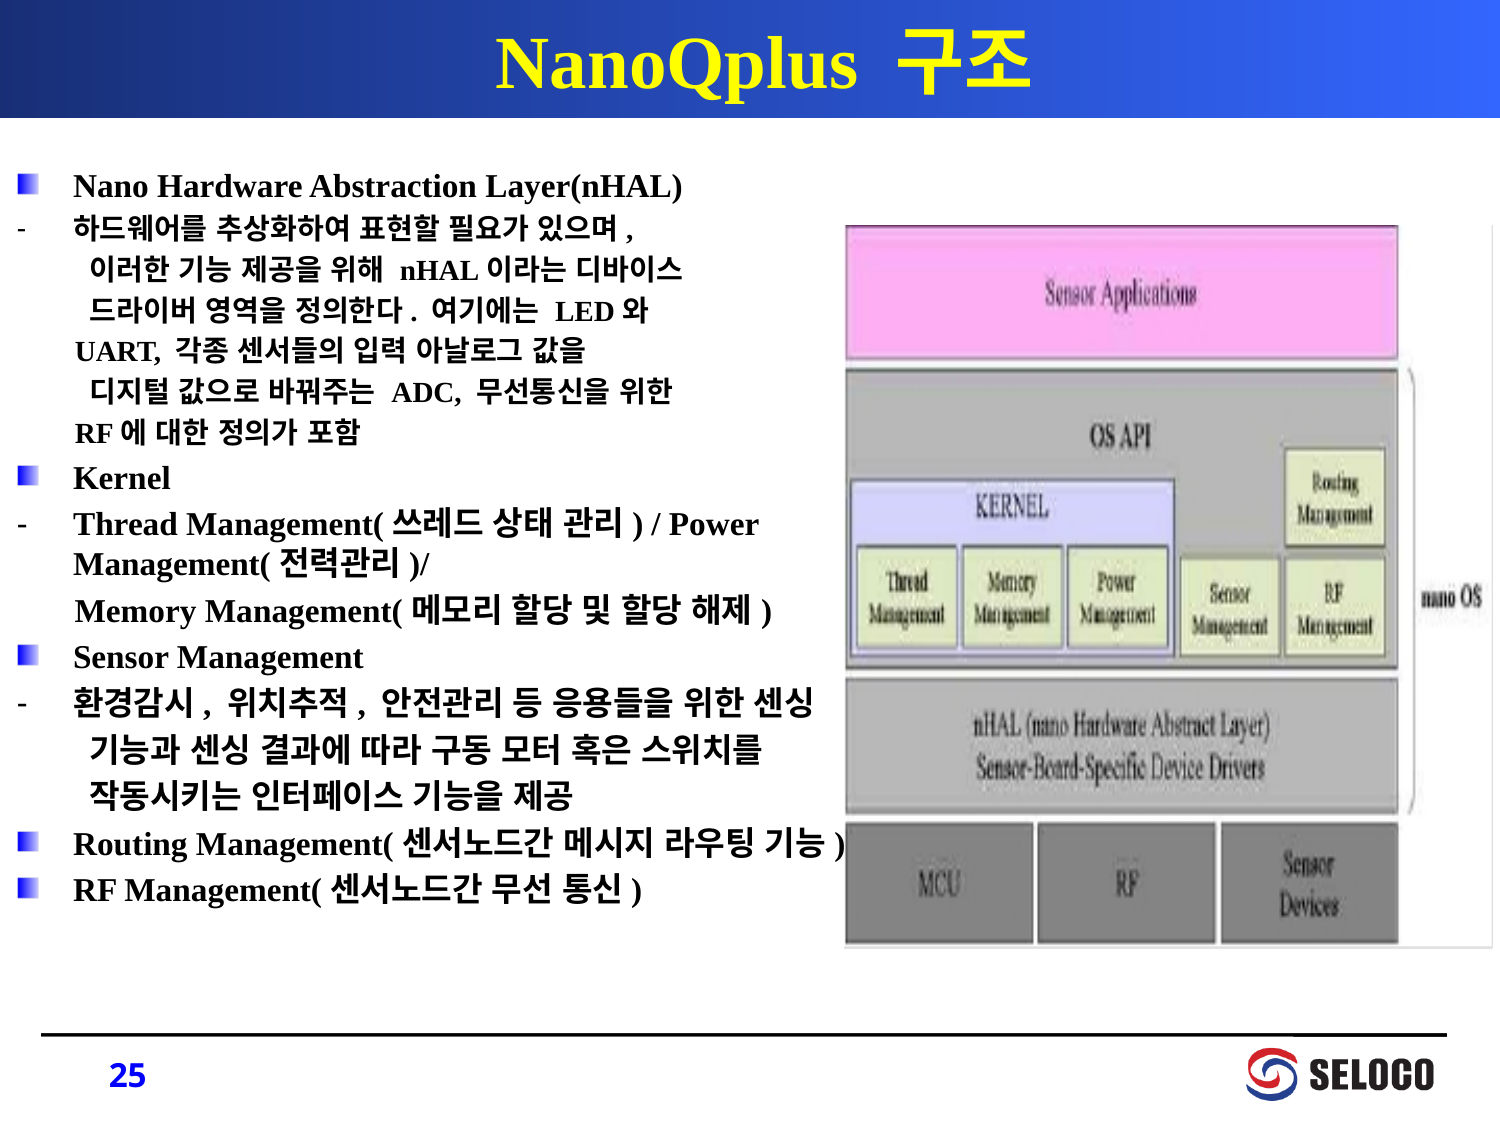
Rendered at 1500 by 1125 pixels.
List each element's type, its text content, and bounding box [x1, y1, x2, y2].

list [844, 225, 1495, 953]
slide_number 25 [76, 1046, 162, 1111]
picture [16, 643, 41, 668]
picture [1246, 1046, 1469, 1102]
picture [16, 464, 41, 488]
text_box Nano Hardware Abstraction Layer(nHAL) 하드웨어를 추상화하여 표현할 필요가 있으며, 이러한 기능 제공을 위해 nHAL이라는 디바이스 드라이버 영역을 정의한다. 여기에는 LED와 UART, 각종 센서들의 입력 아날로그 값을 디지털 값으로 바꿔주는 ADC, 무선통신을 위한 RF에 대한 정의가 포함 Kernel Thread Management(쓰레드 상태 관리) / Power Management(전력관리)/ Memory Management(메모리 할당 및 할당 해제) Sensor Management 환경감시, 위치추적, 안전관리 등 응용들을 위한 센싱 기능과 센싱 결과에 따라 구동 모터 혹은 스위치를 작동시키는 인터페이스 기능을 제공 Routing Management(센서노드간 메시지 라우팅 기능) RF Management(센서노드간 무선 통신) [1, 156, 878, 214]
picture [16, 876, 41, 901]
title NanoQplus 구조 [0, 0, 1500, 119]
picture [16, 172, 41, 197]
picture [16, 830, 41, 854]
